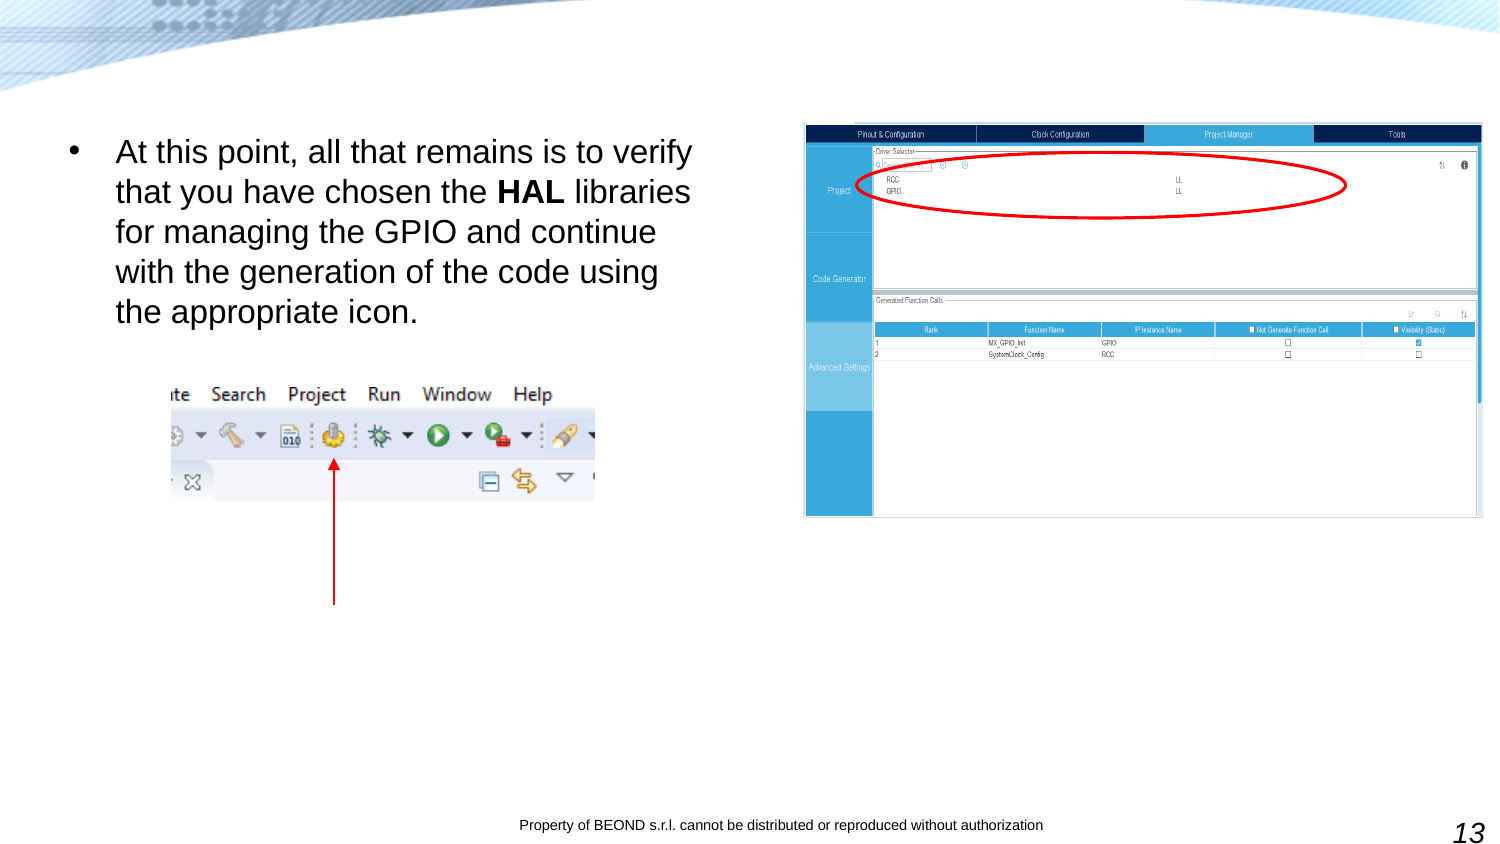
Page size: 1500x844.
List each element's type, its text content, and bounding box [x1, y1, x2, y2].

slide_number 13 [1345, 806, 1500, 844]
picture [0, 0, 1500, 844]
list At this point, all that remains is to verify that you have chosen the HAL libraries for managing the GPIO and continue with the generation of the code using the appropriate icon. [53, 123, 712, 774]
footer Property of BEOND s.r.l. cannot be distributed or reproduced without authorization [345, 815, 1222, 844]
